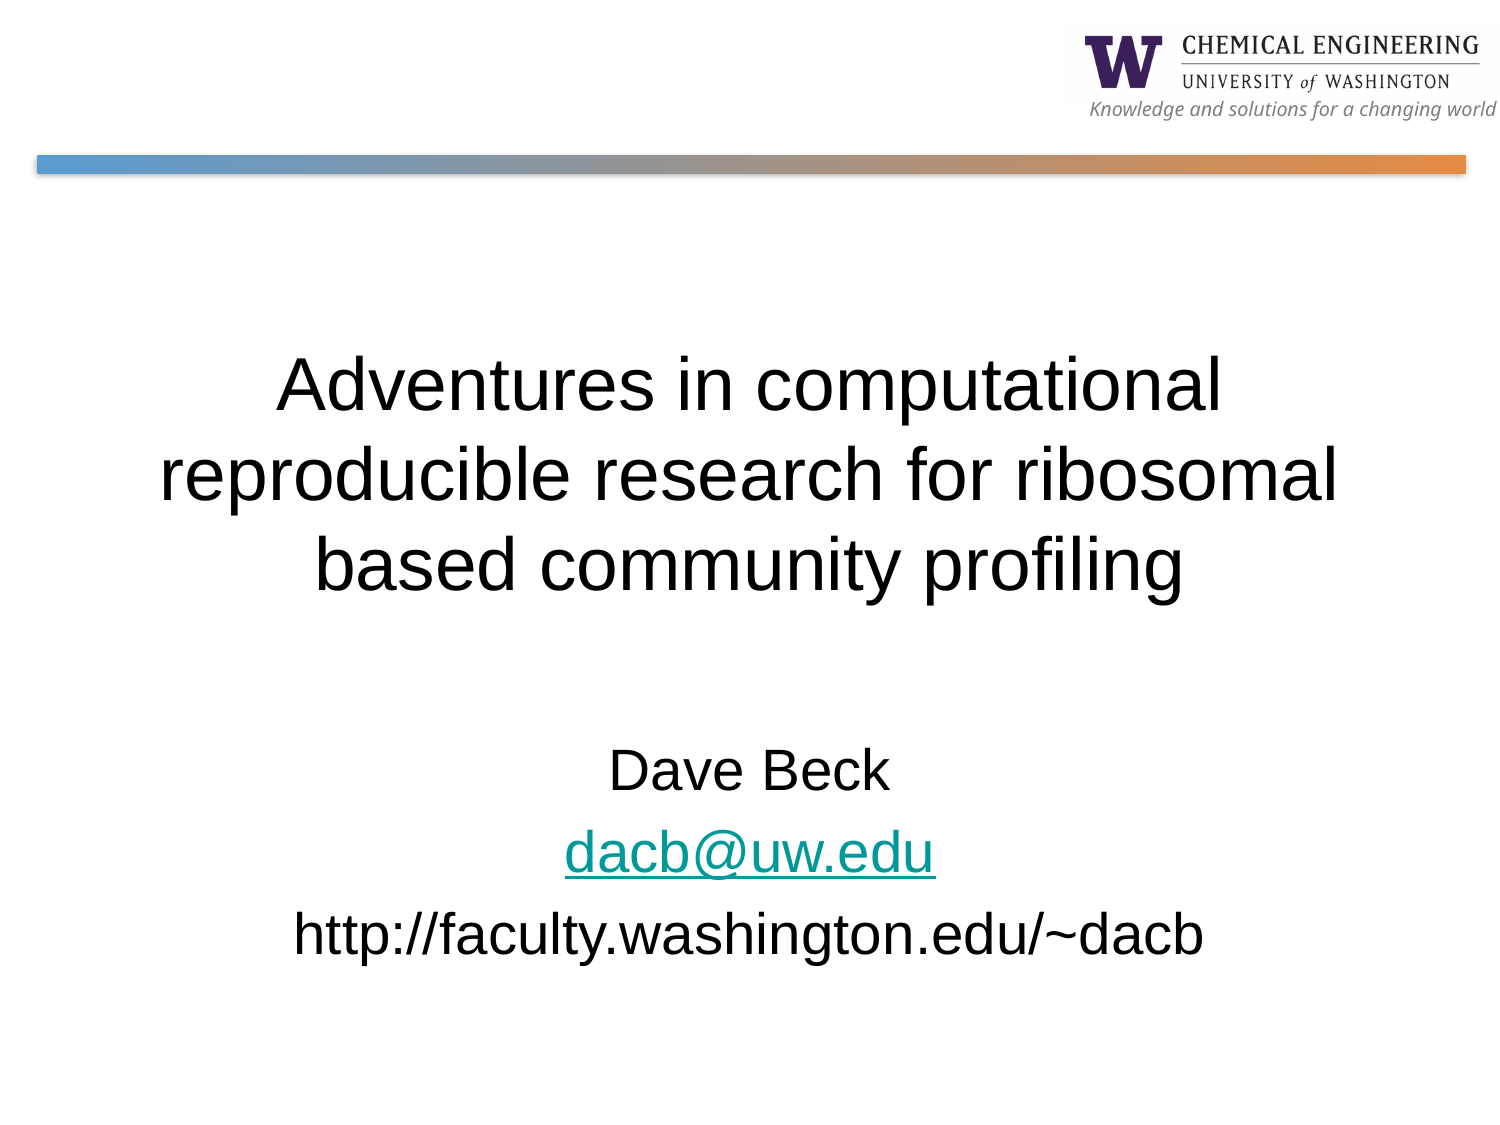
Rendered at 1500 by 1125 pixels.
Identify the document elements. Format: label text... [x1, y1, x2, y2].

title Adventures in computational reproducible research for ribosomal based community profiling [112, 349, 1388, 591]
picture [1064, 24, 1500, 106]
subtitle Dave Beck dacb@uw.edu http://faculty.washington.edu/~dacb [224, 724, 1276, 926]
